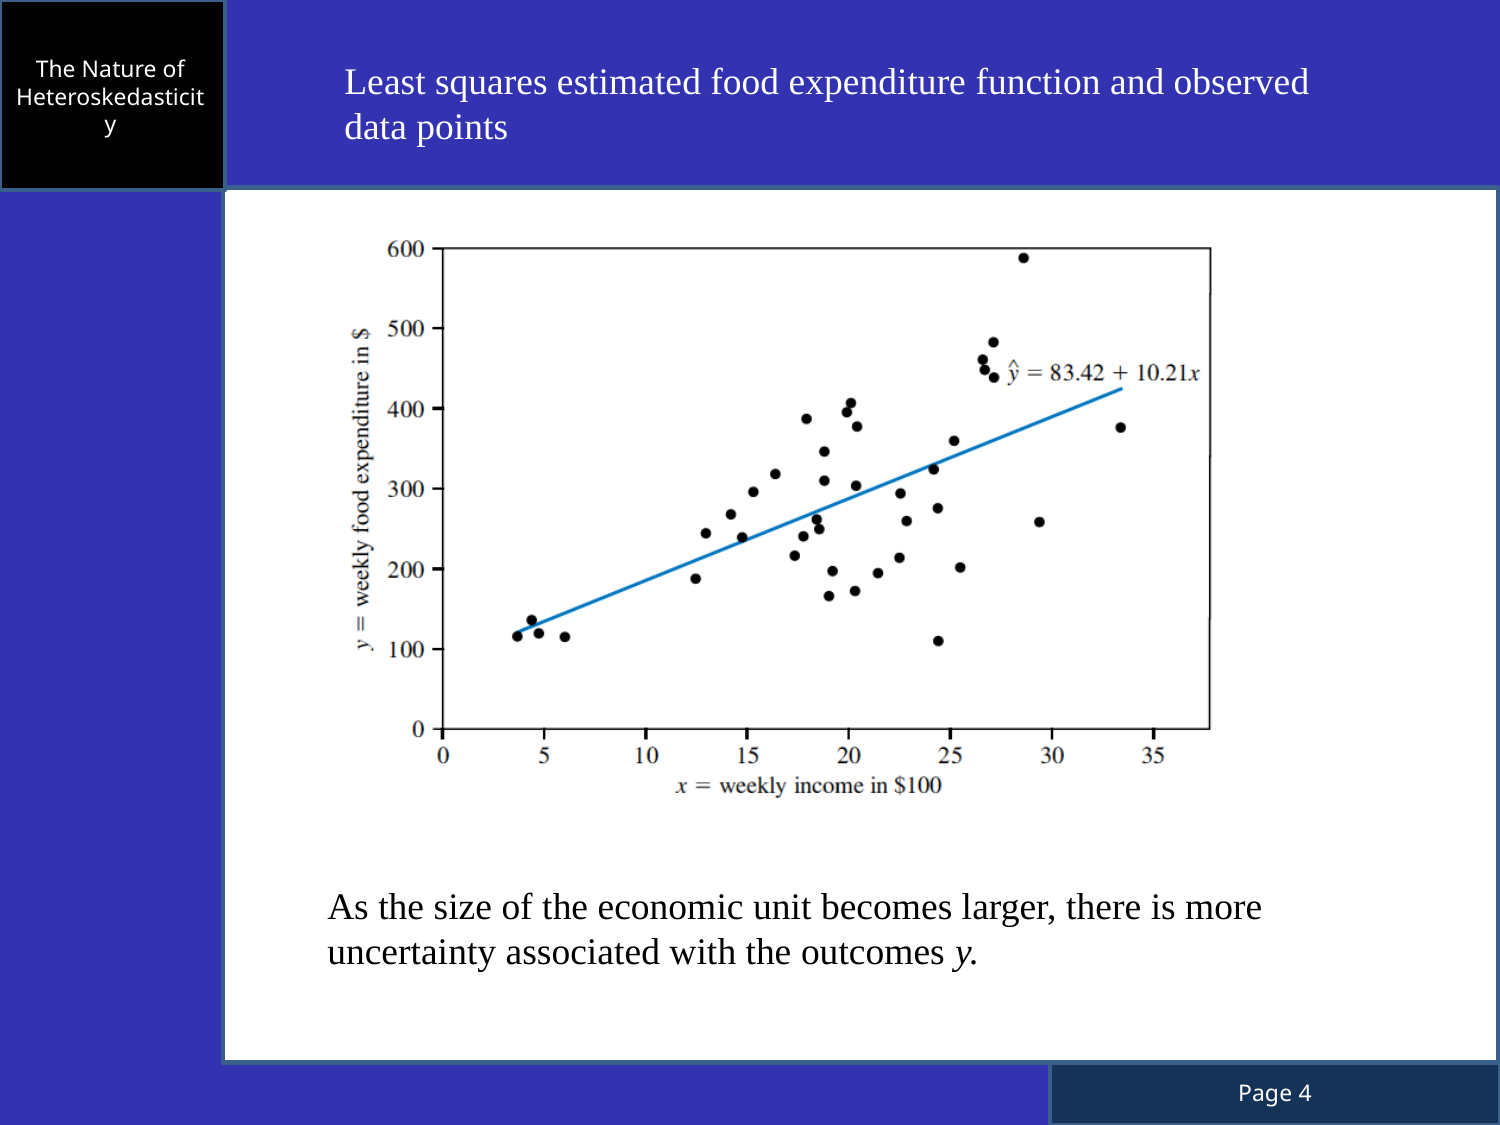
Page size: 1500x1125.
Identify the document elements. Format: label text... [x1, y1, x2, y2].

picture [329, 226, 1240, 799]
text_box Least squares estimated food expenditure function and observed data points [329, 49, 1393, 155]
text_box As the size of the economic unit becomes larger, there is more uncertainty associated with the outcomes y. [312, 874, 1350, 980]
text_box The Nature of Heteroskedasticity [0, 47, 223, 145]
list [225, 189, 1500, 1065]
